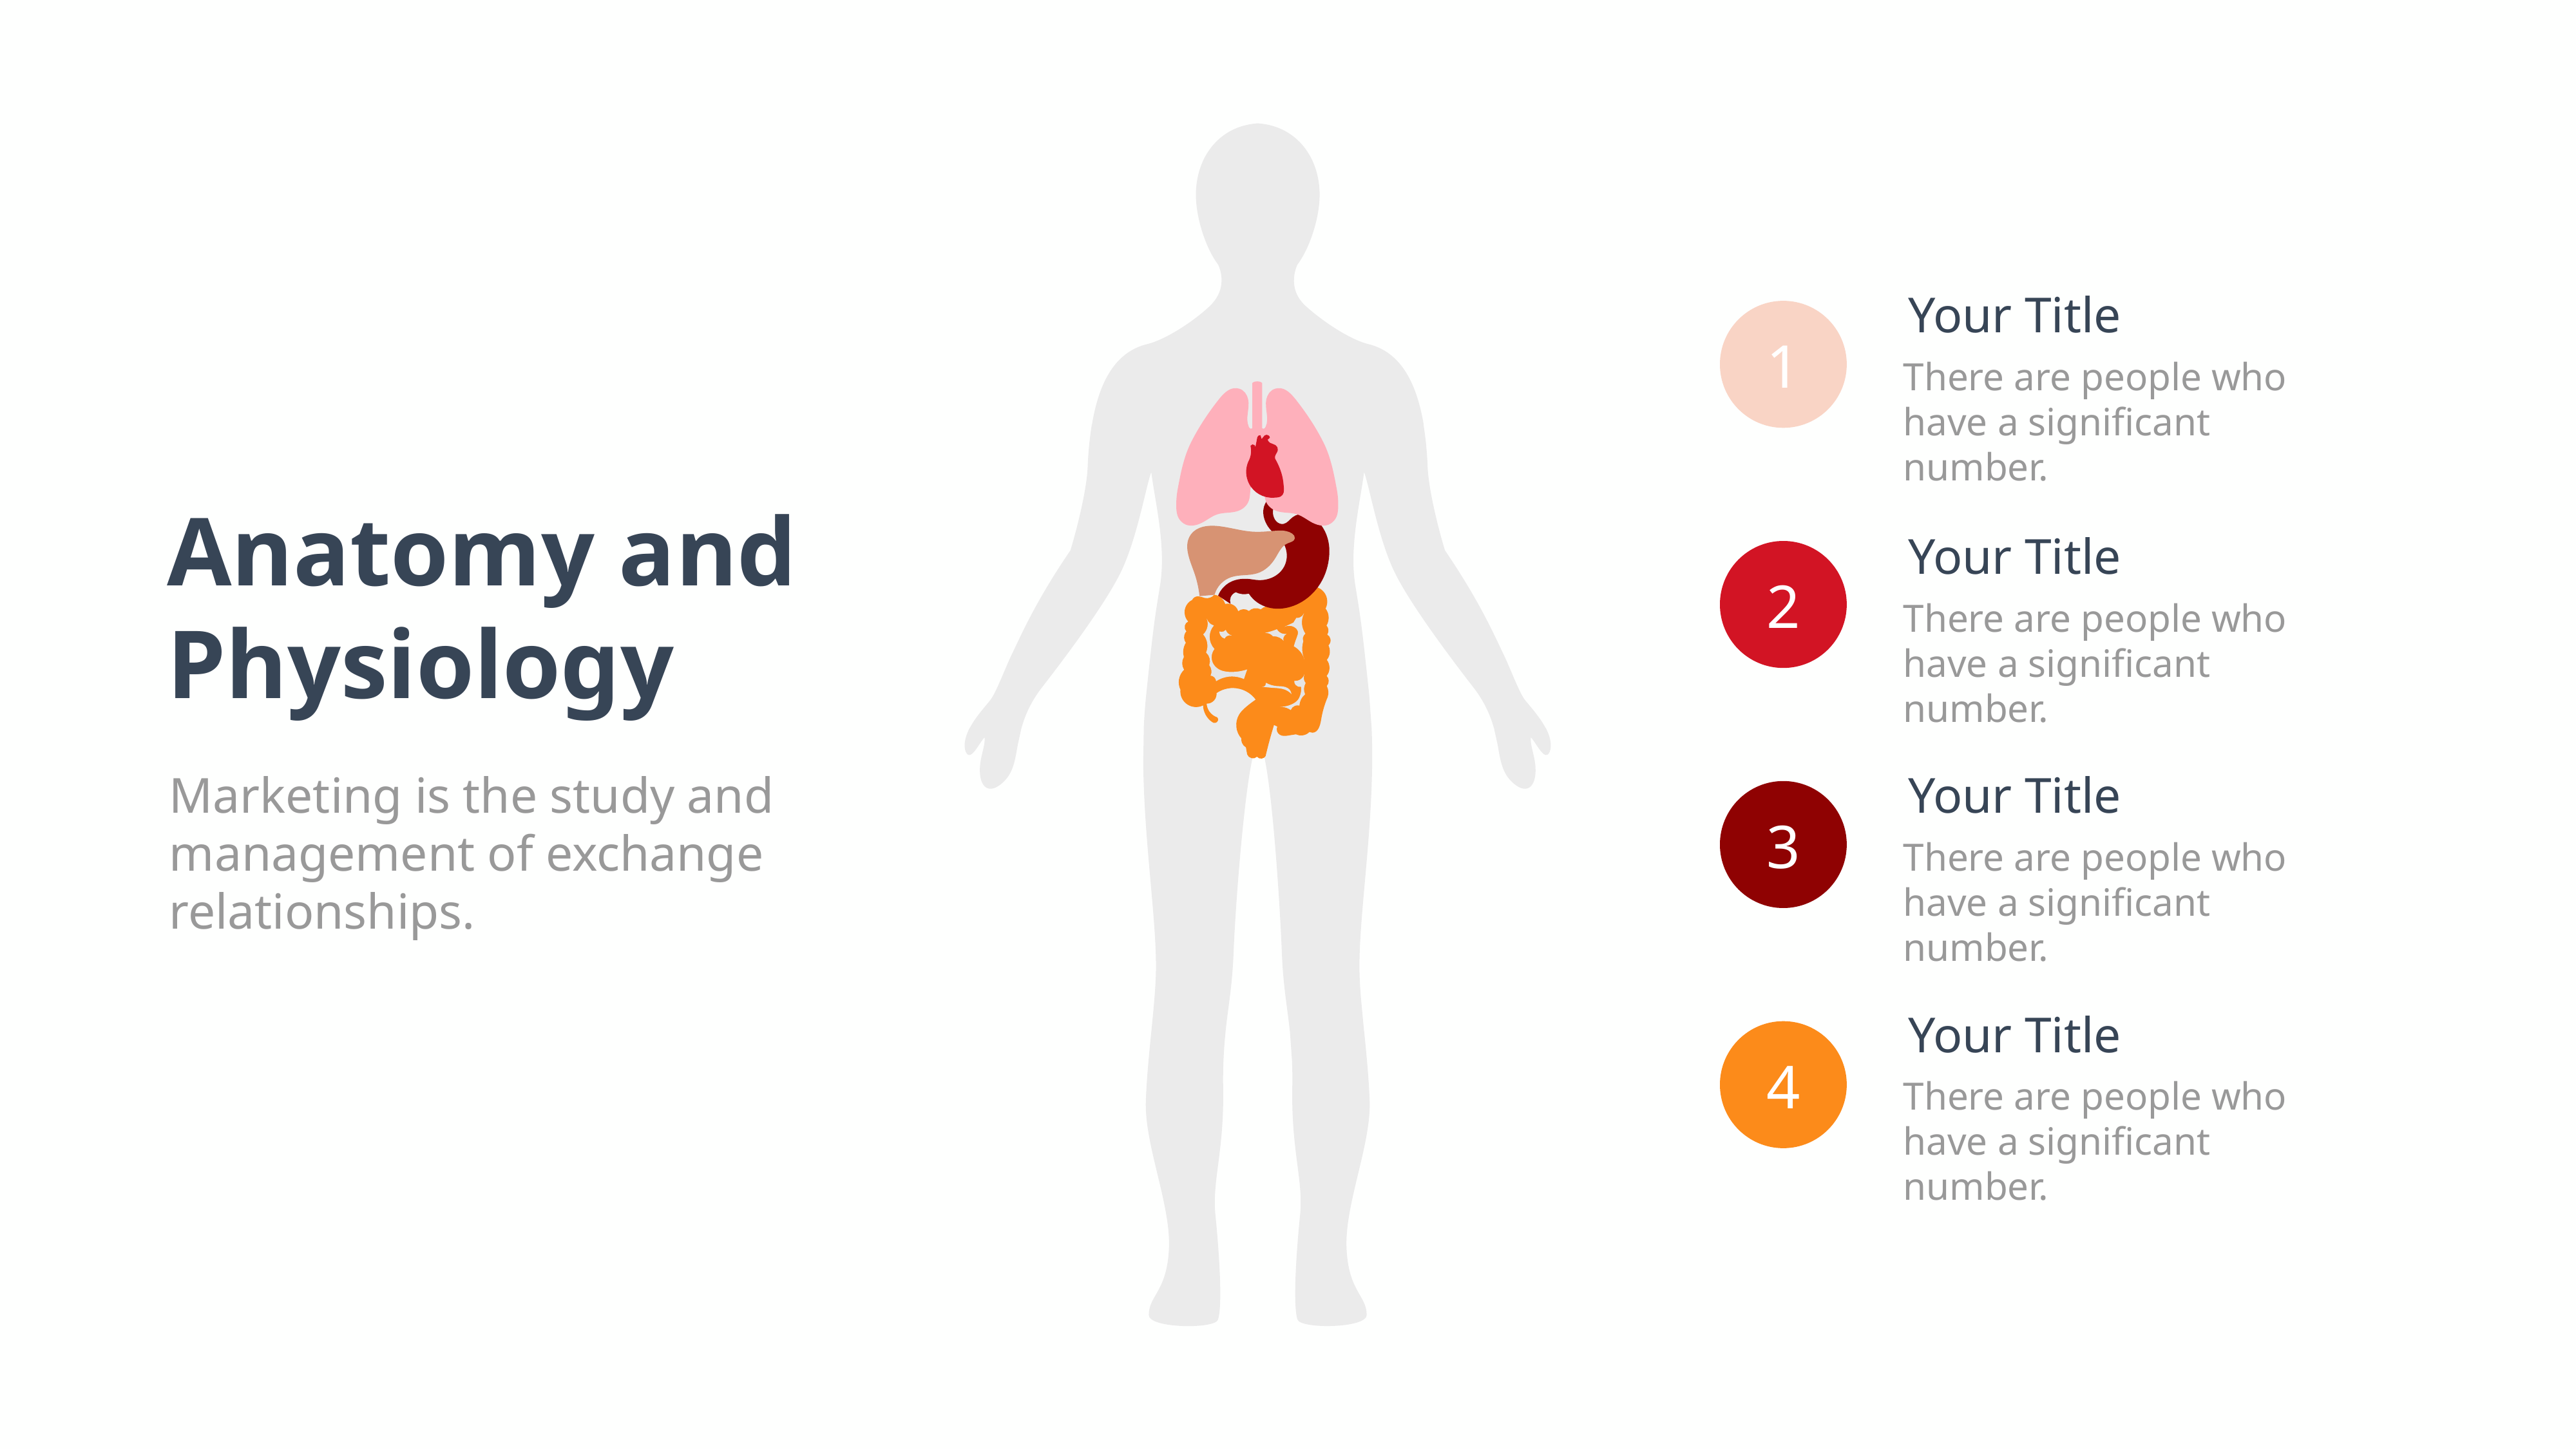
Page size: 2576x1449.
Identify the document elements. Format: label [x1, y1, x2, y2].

text_box [1279, 674, 1306, 710]
text_box [1719, 279, 2416, 1169]
text_box [1187, 526, 1295, 596]
text_box [1262, 683, 1292, 694]
text_box [1218, 502, 1330, 609]
text_box [964, 123, 1551, 1327]
text_box [1284, 613, 1306, 659]
text_box [1246, 435, 1284, 498]
text_box [1264, 629, 1287, 641]
text_box [1178, 587, 1331, 759]
text_box [1219, 630, 1232, 639]
text_box [157, 487, 870, 946]
text_box [1203, 618, 1248, 681]
text_box [1257, 381, 1339, 526]
text_box [1176, 381, 1257, 526]
